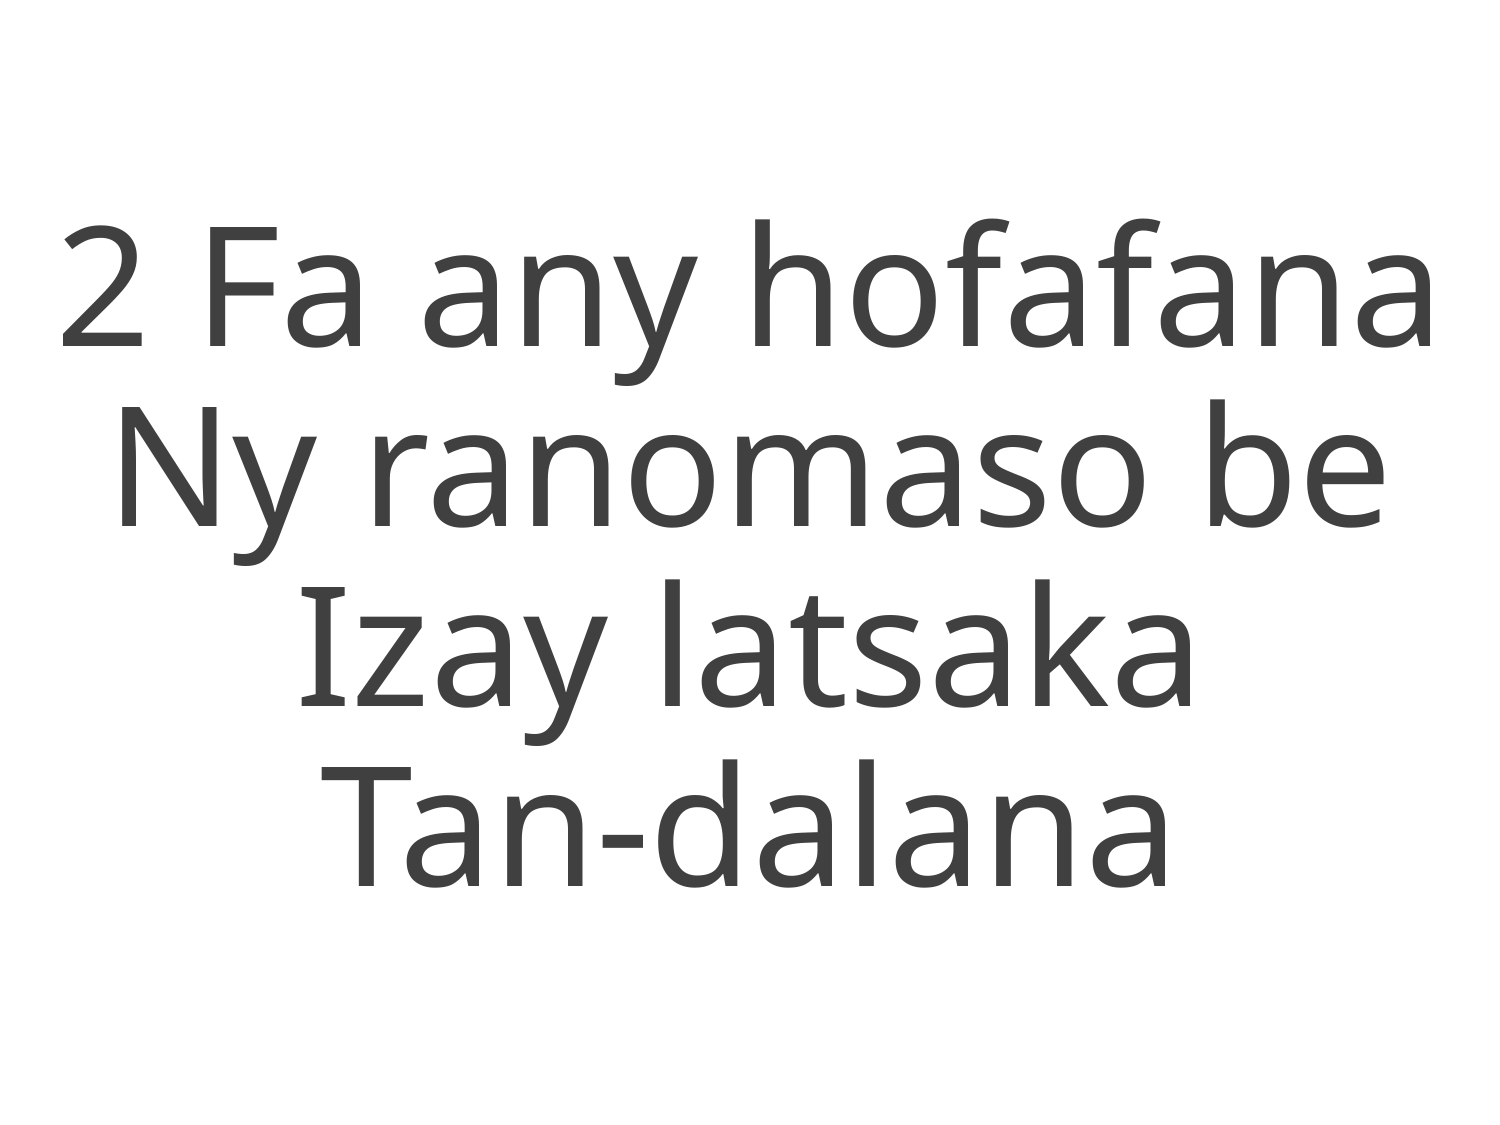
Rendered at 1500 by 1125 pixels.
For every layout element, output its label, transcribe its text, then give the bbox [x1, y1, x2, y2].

title 2 Fa any hofafana Ny ranomaso be Izay latsaka Tan-dalana [0, 453, 1500, 672]
